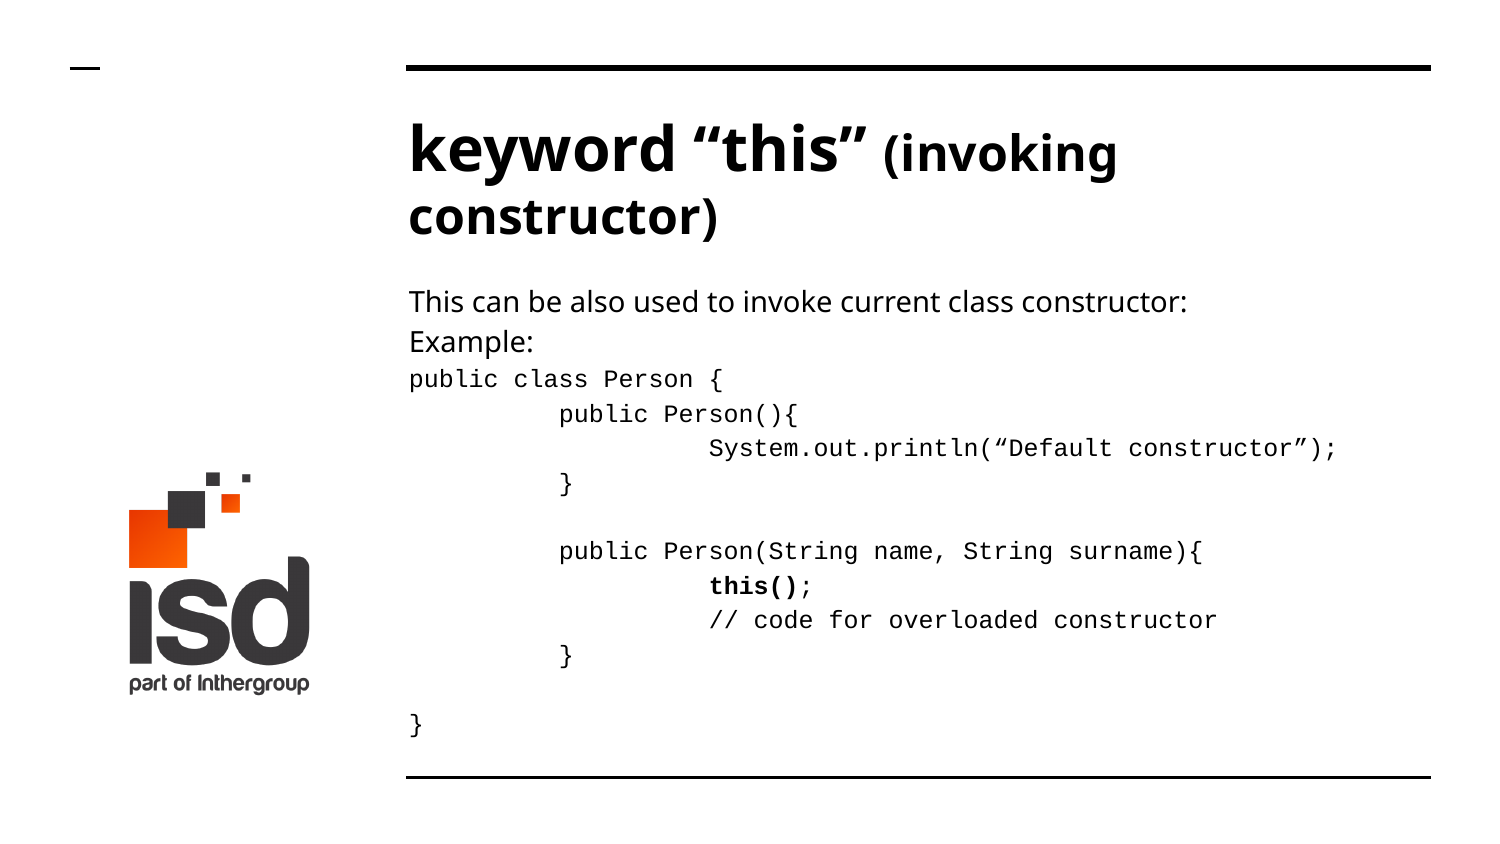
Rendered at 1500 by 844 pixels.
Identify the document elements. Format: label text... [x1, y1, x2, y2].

list This can be also used to invoke current class constructor: Example: public class Person { public Person(){ System.out.println(“Default constructor”); } public Person(String name, String surname){ this(); // code for overloaded constructor } } [393, 262, 1431, 756]
picture [37, 414, 382, 756]
title keyword “this” (invoking constructor) [393, 94, 1431, 199]
